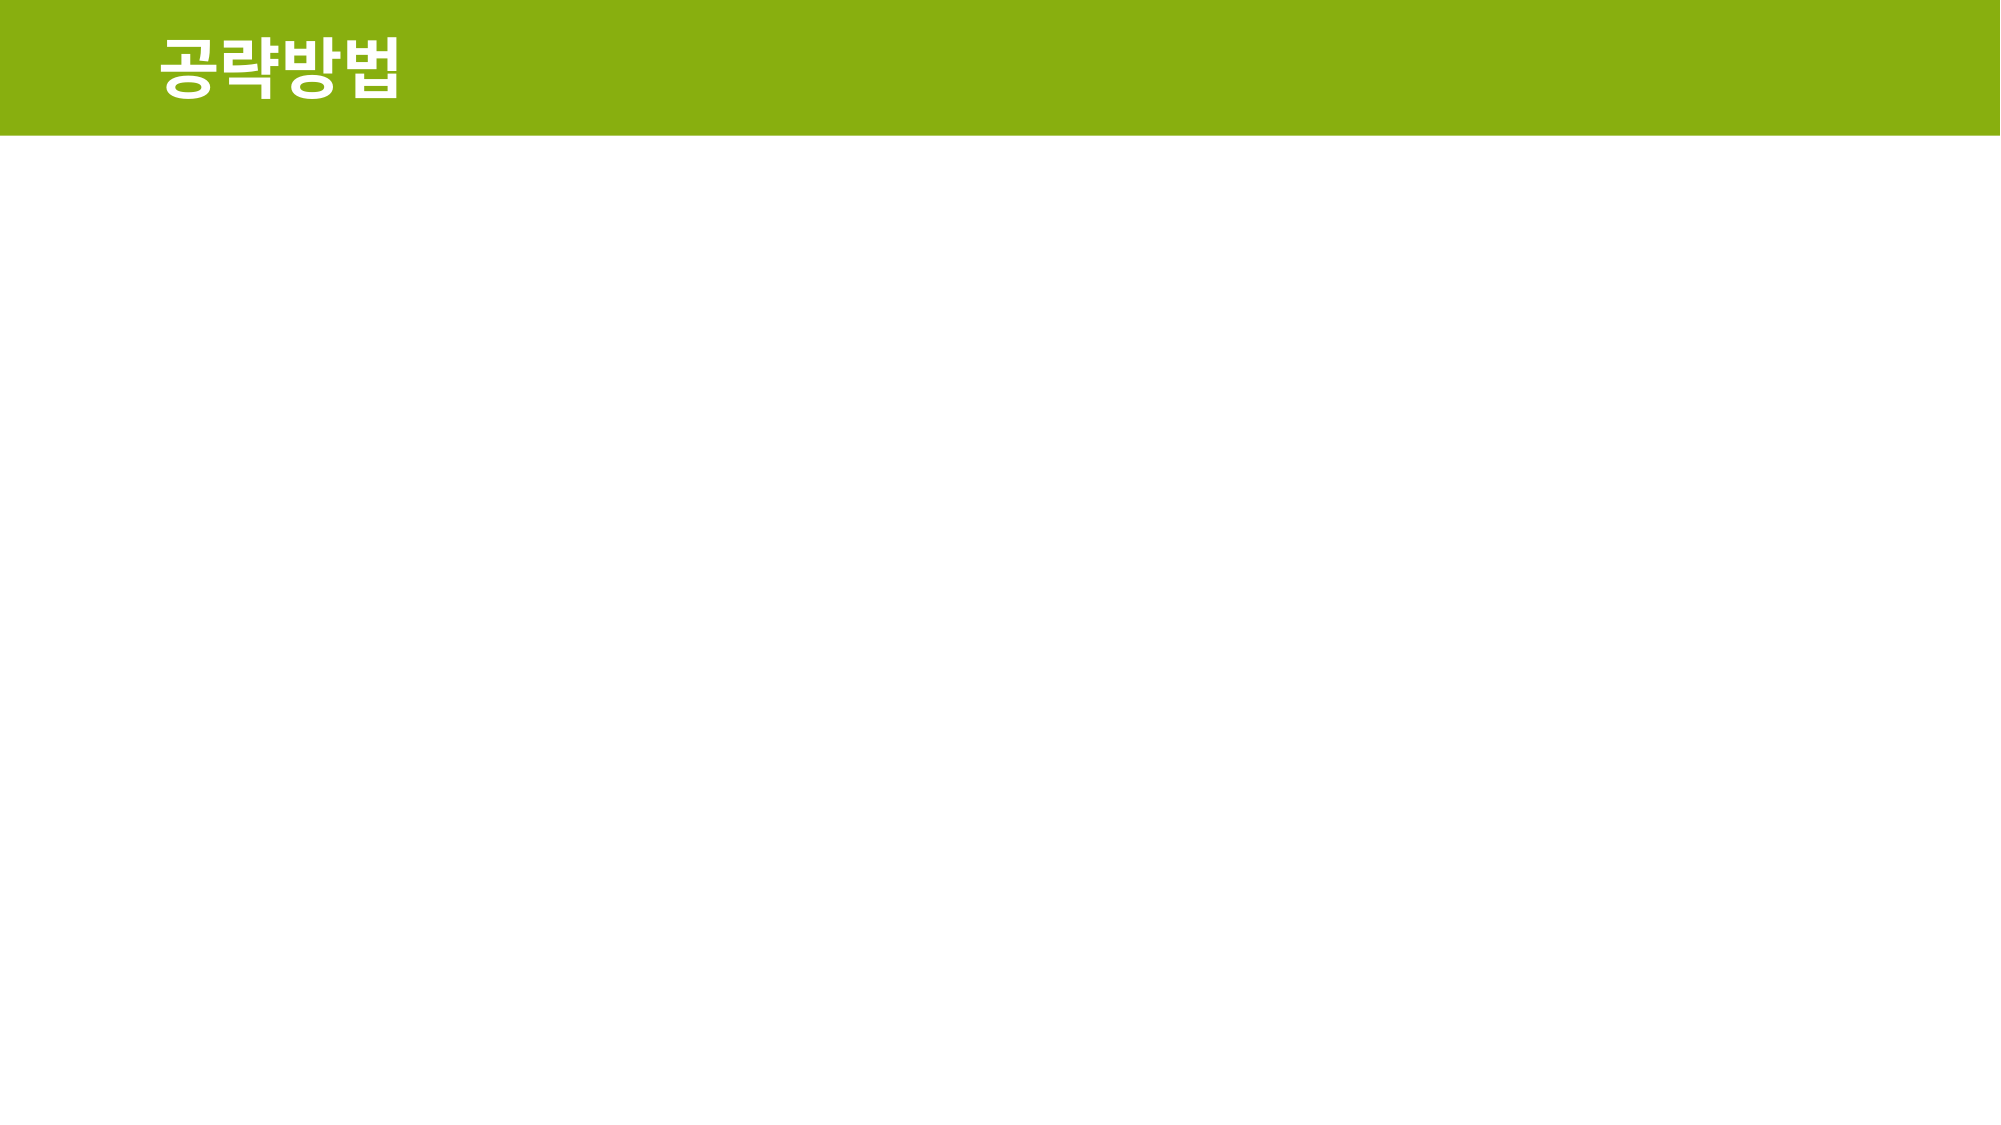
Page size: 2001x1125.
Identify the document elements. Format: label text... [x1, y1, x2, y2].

text_box 공략방법 [112, 19, 1888, 115]
text_box [0, 0, 2000, 137]
